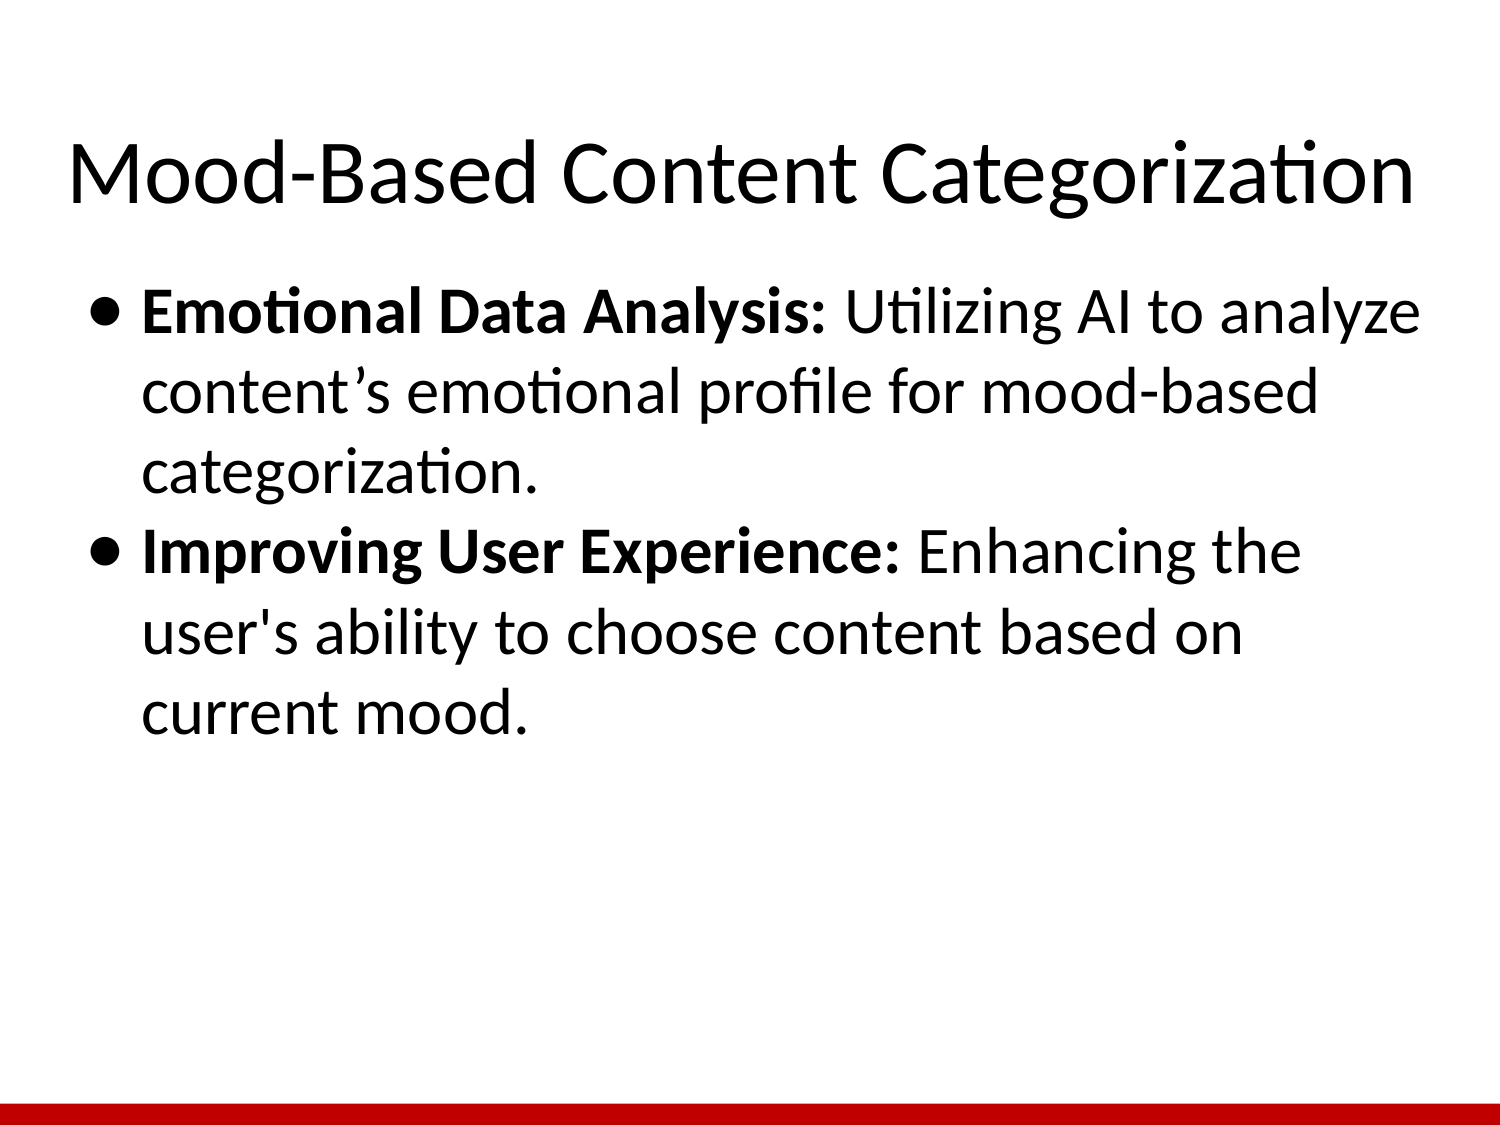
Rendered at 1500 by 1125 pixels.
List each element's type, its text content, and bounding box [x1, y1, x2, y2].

title Mood-Based Content Categorization [51, 97, 1449, 223]
list Emotional Data Analysis: Utilizing AI to analyze content’s emotional profile for mood-based categorization. Improving User Experience: Enhancing the user's ability to choose content based on current mood​​. [51, 252, 1449, 1094]
